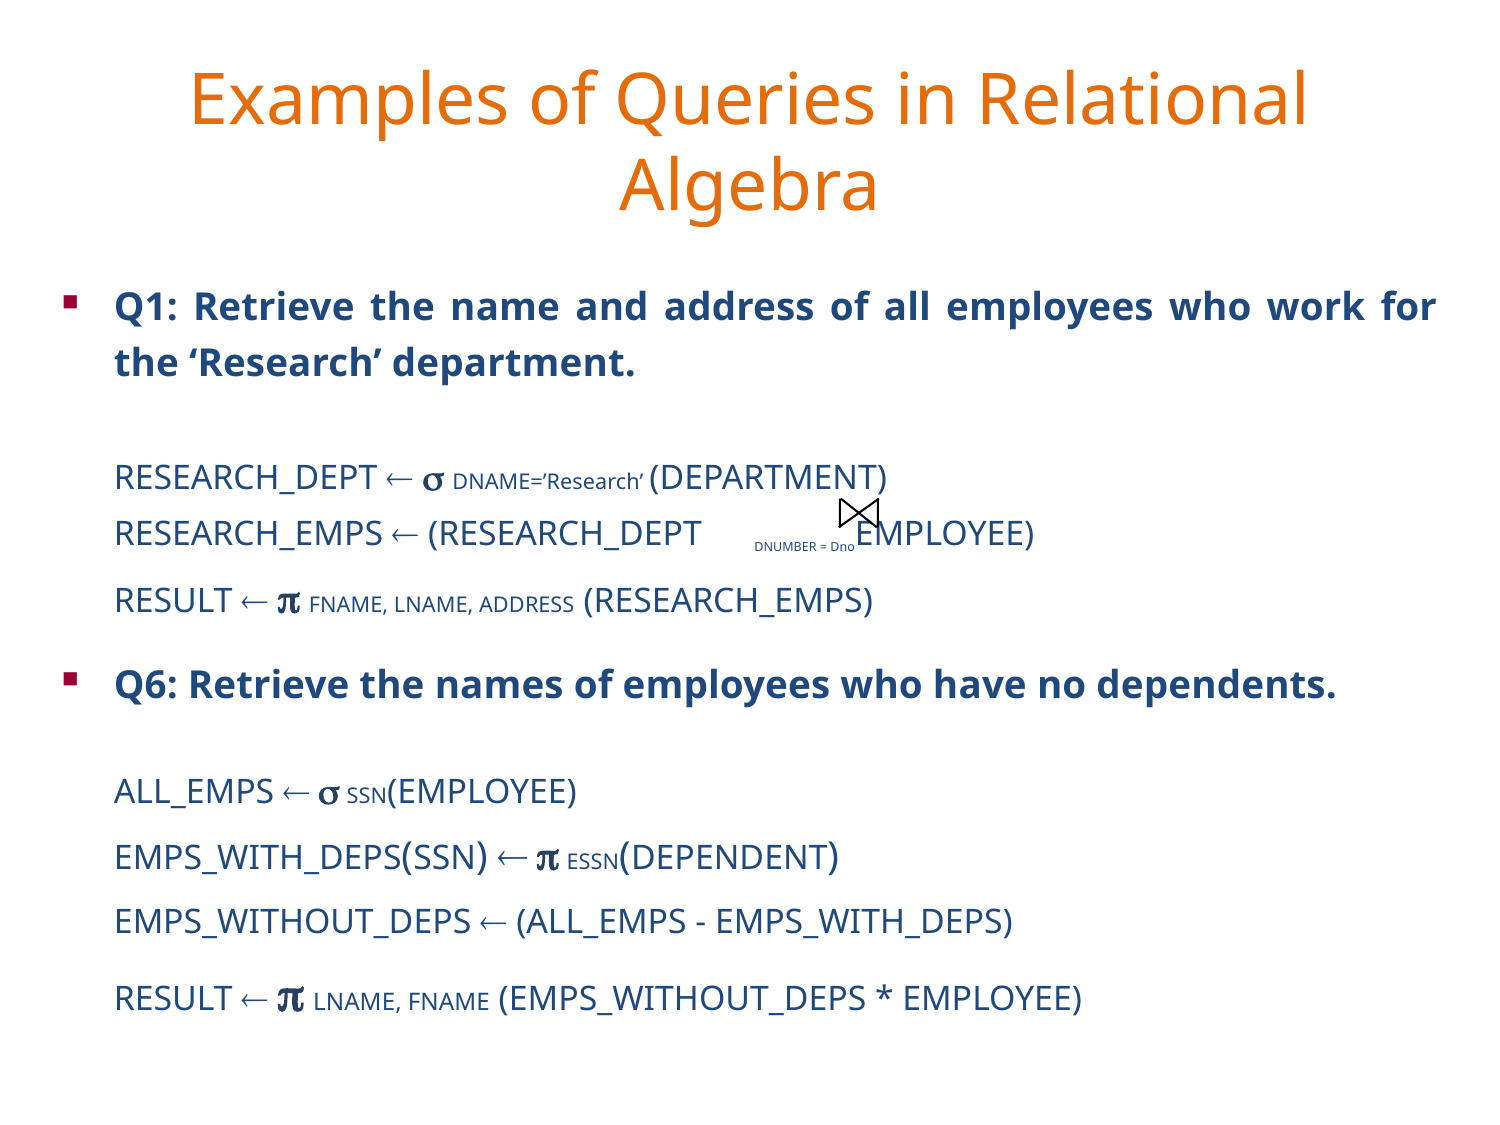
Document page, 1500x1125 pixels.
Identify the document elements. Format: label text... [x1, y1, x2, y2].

list Q1: Retrieve the name and address of all employees who work for the ‘Research’ department. RESEARCH_DEPT   DNAME=’Research’ (DEPARTMENT) RESEARCH_EMPS  (RESEARCH_DEPT DNUMBER = DnoEMPLOYEE) RESULT   FNAME, LNAME, ADDRESS (RESEARCH_EMPS) Q6: Retrieve the names of employees who have no dependents. ALL_EMPS   SSN(EMPLOYEE) EMPS_WITH_DEPS(SSN)   ESSN(DEPENDENT) EMPS_WITHOUT_DEPS  (ALL_EMPS - EMPS_WITH_DEPS) RESULT   LNAME, FNAME (EMPS_WITHOUT_DEPS * EMPLOYEE) [46, 265, 1454, 1043]
title Examples of Queries in Relational Algebra [75, 45, 1425, 233]
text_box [838, 498, 880, 528]
